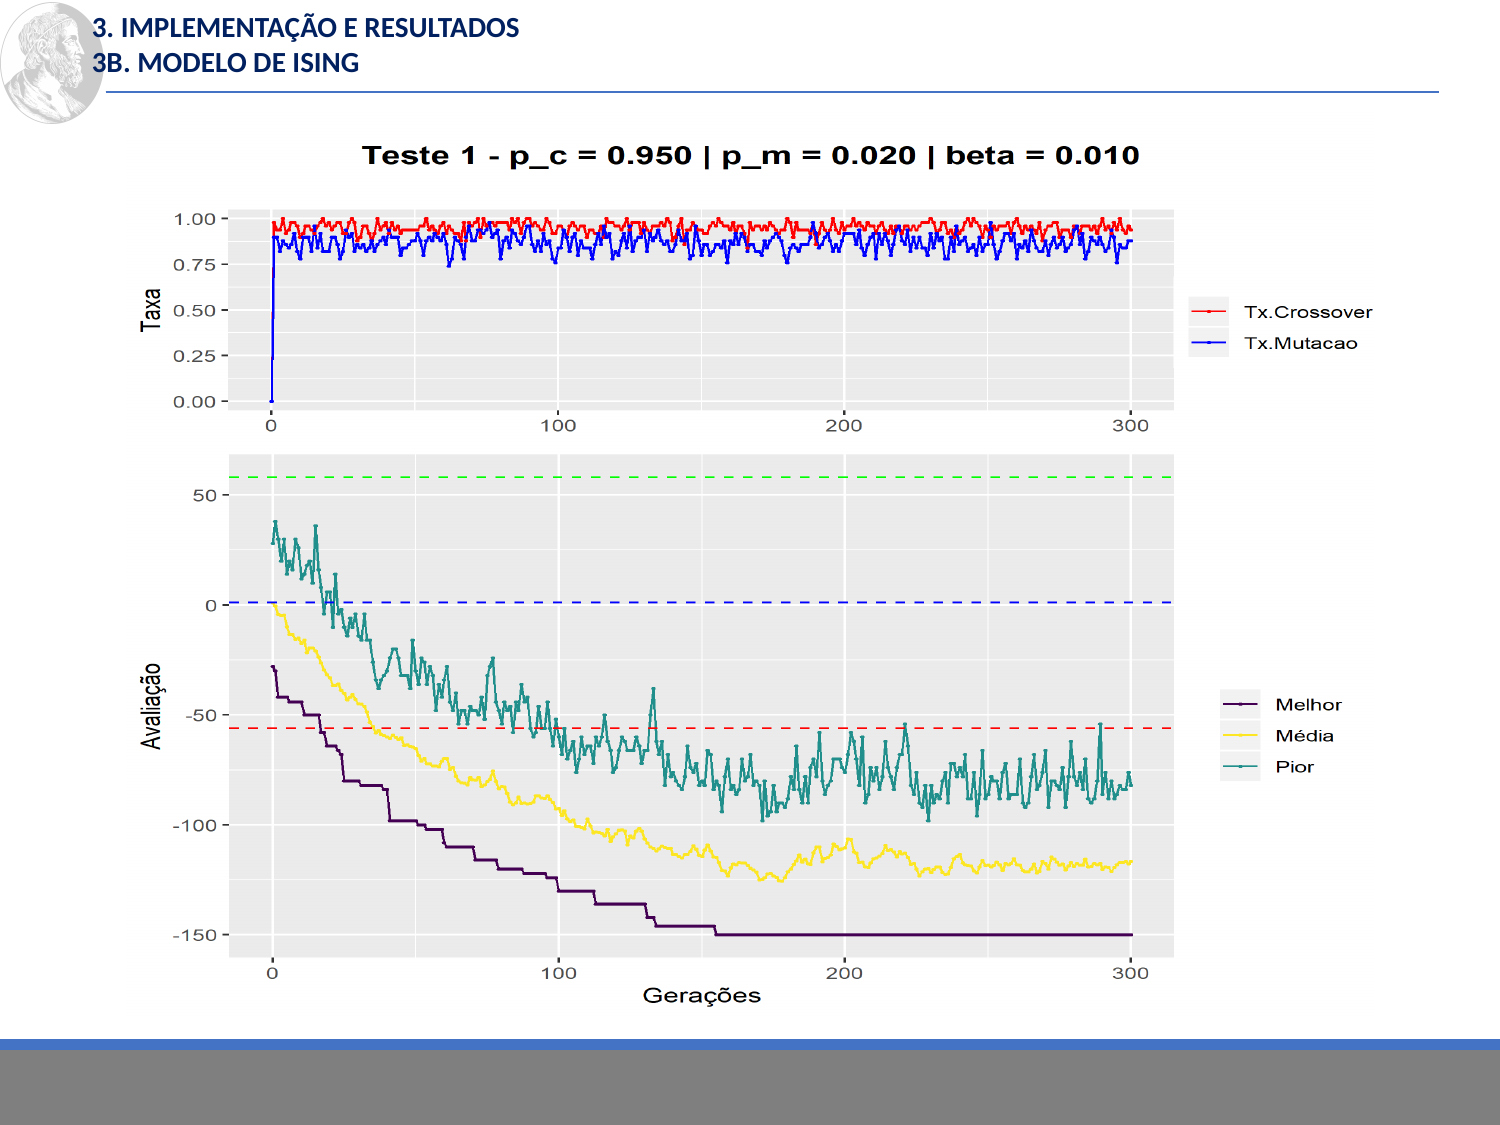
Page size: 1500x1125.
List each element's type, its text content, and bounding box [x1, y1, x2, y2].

picture [125, 109, 1375, 1016]
text_box 3. Implementação e Resultados 3b. Modelo de Ising [78, 2, 534, 85]
